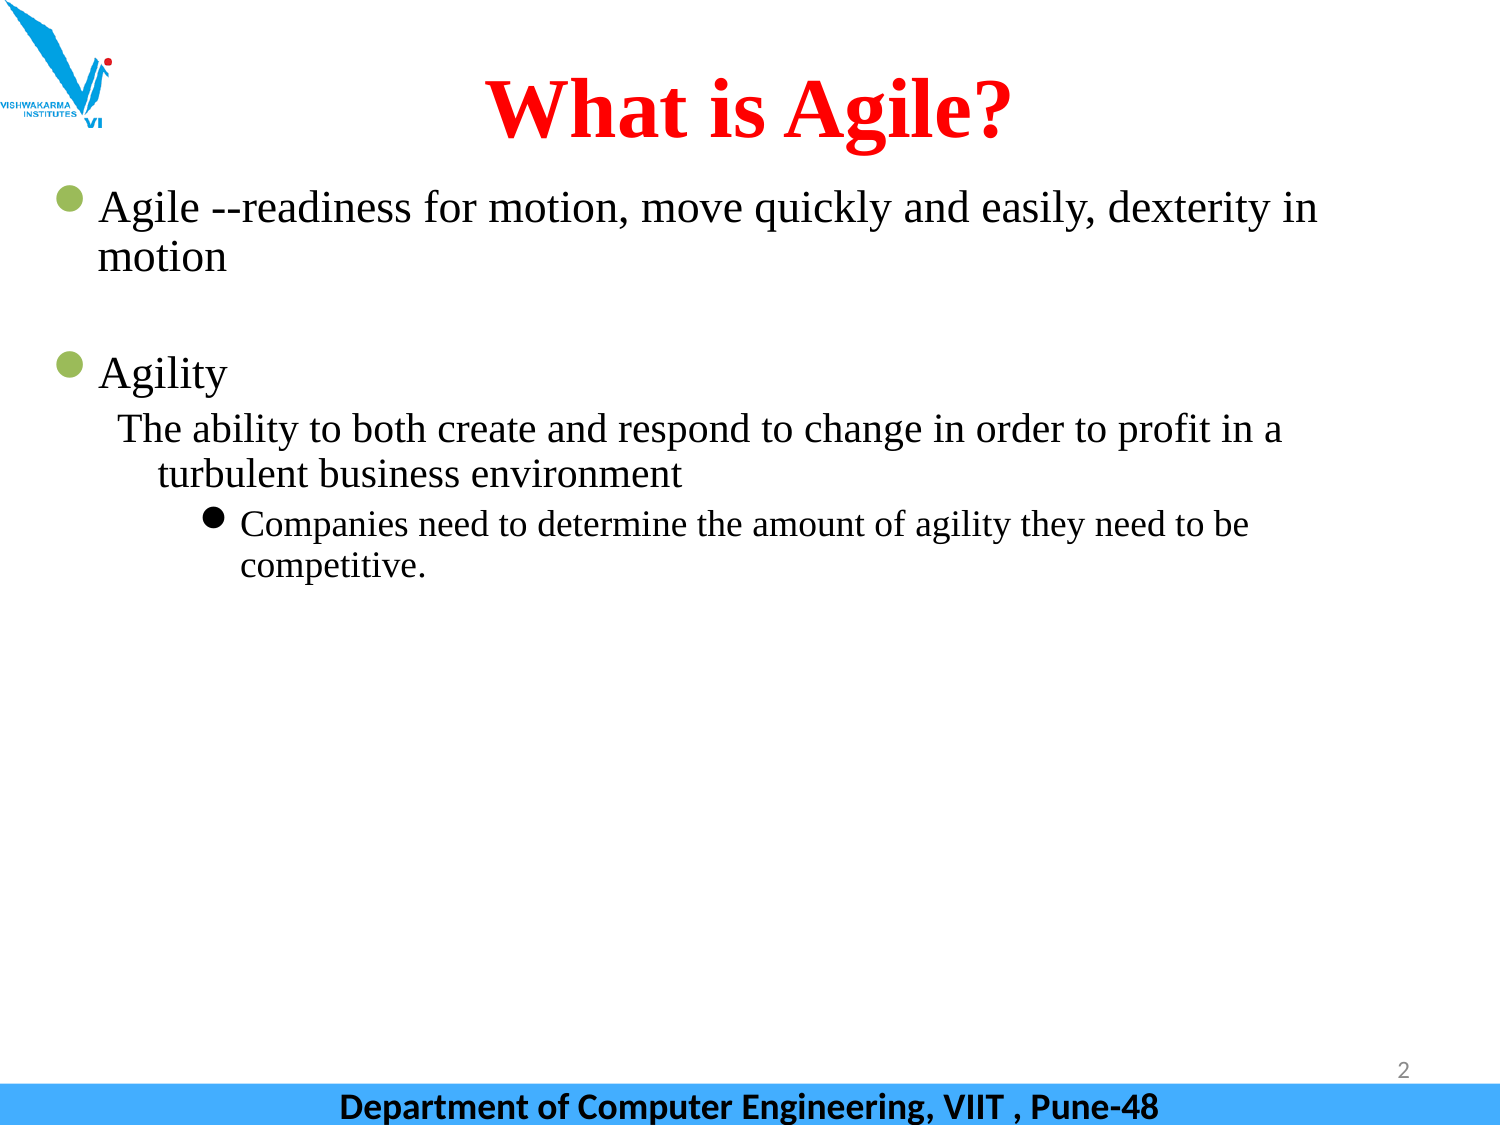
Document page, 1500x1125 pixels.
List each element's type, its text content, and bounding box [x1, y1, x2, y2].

title What is Agile? [75, 45, 1425, 163]
list Agile --readiness for motion, move quickly and easily, dexterity in motion Agility The ability to both create and respond to change in order to profit in a turbulent business environment Companies need to determine the amount of agility they need to be competitive. [37, 174, 1450, 918]
picture [0, 0, 119, 135]
text_box Department of Computer Engineering, VIIT , Pune-48 [0, 1082, 1500, 1125]
slide_number 2 [1074, 1042, 1425, 1103]
